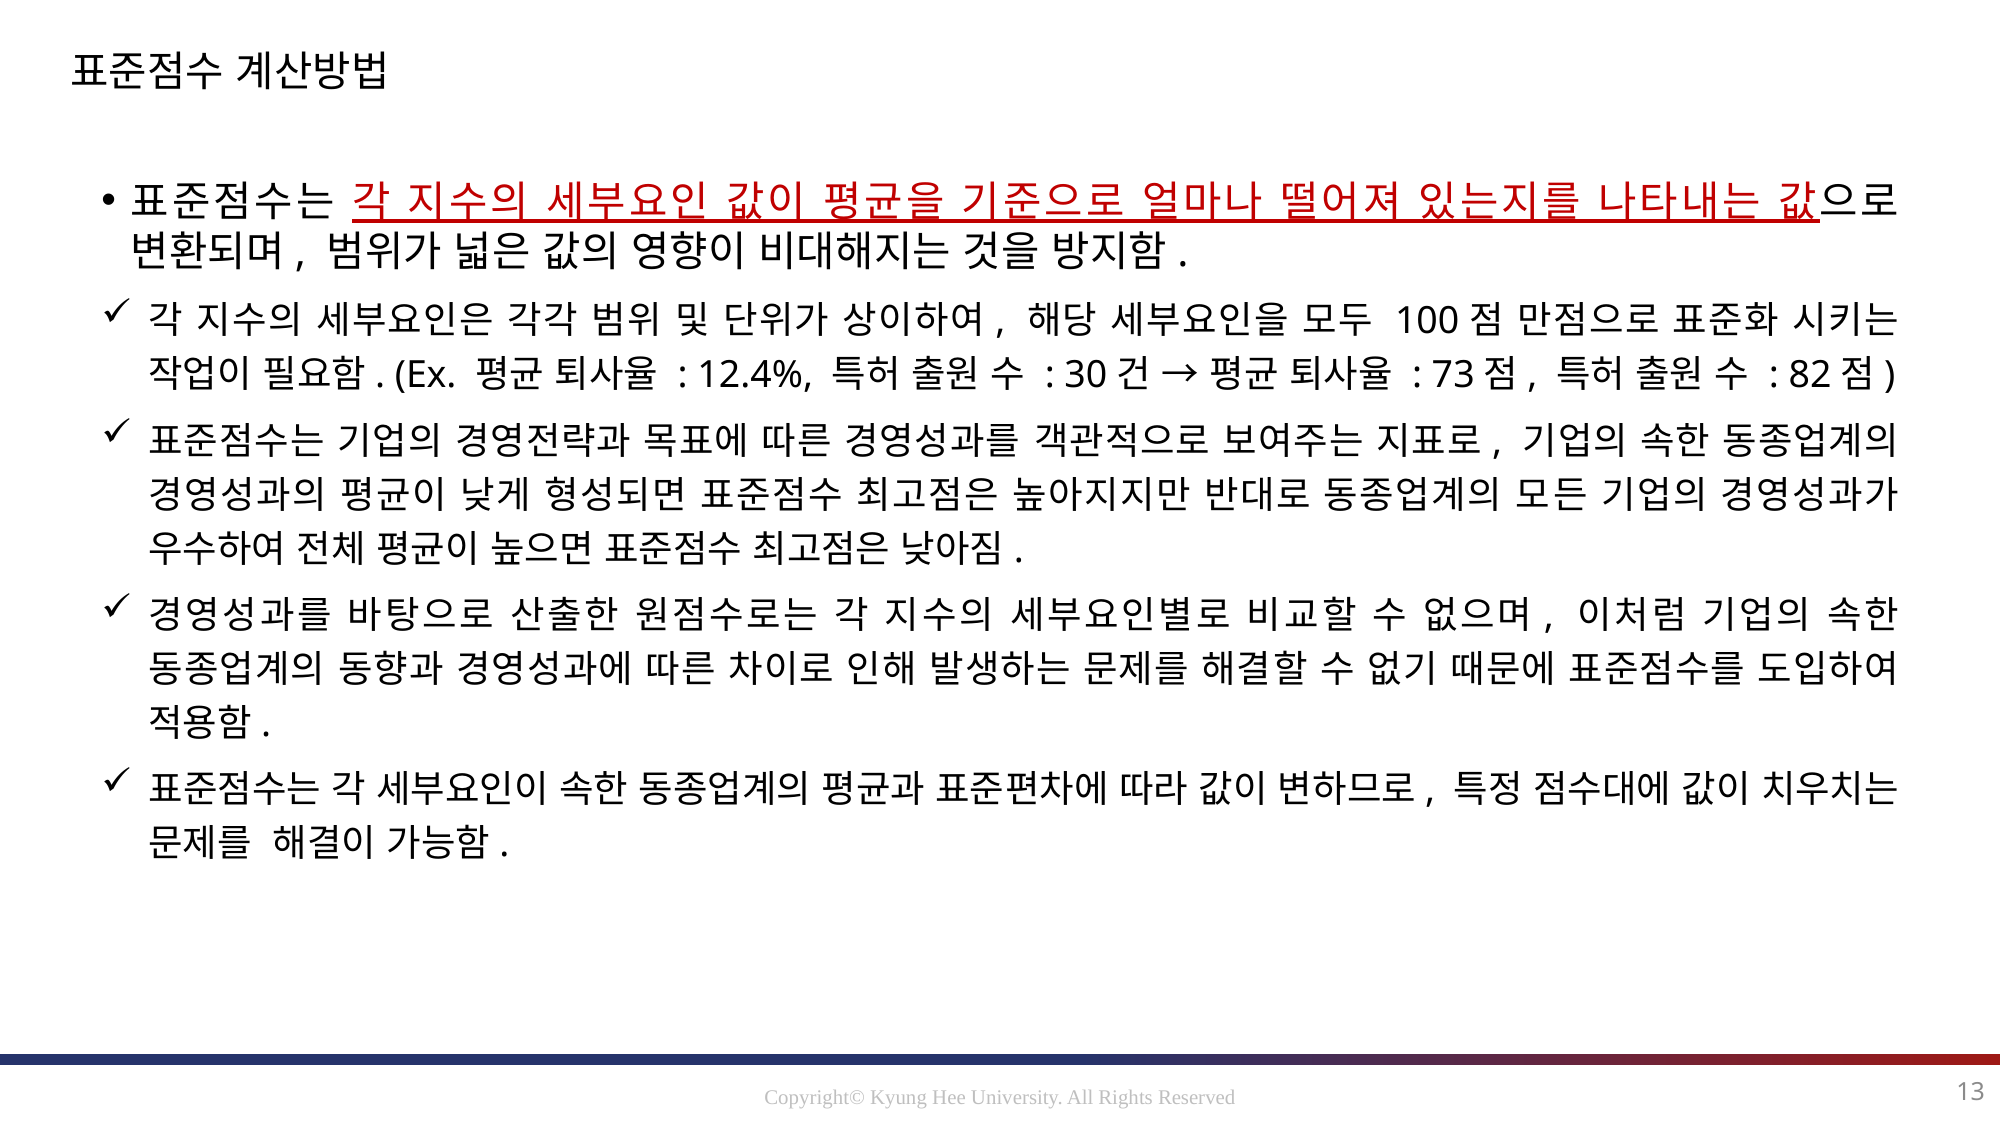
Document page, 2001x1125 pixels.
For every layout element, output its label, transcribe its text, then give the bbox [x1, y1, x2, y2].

text_box 표준점수는 각 지수의 세부요인 값이 평균을 기준으로 얼마나 떨어져 있는지를 나타내는 값으로 변환되며, 범위가 넓은 값의 영향이 비대해지는 것을 방지함. 각 지수의 세부요인은 각각 범위 및 단위가 상이하여, 해당 세부요인을 모두 100점 만점으로 표준화 시키는 작업이 필요함. (Ex. 평균 퇴사율 : 12.4%, 특허 출원 수 : 30건 → 평균 퇴사율 : 73점, 특허 출원 수 : 82점) 표준점수는 기업의 경영전략과 목표에 따른 경영성과를 객관적으로 보여주는 지표로, 기업의 속한 동종업계의 경영성과의 평균이 낮게 형성되면 표준점수 최고점은 높아지지만 반대로 동종업계의 모든 기업의 경영성과가 우수하여 전체 평균이 높으면 표준점수 최고점은 낮아짐. 경영성과를 바탕으로 산출한 원점수로는 각 지수의 세부요인별로 비교할 수 없으며, 이처럼 기업의 속한 동종업계의 동향과 경영성과에 따른 차이로 인해 발생하는 문제를 해결할 수 없기 때문에 표준점수를 도입하여 적용함. 표준점수는 각 세부요인이 속한 동종업계의 평균과 표준편차에 따라 값이 변하므로, 특정 점수대에 값이 치우치는 문제를 해결이 가능함. [86, 167, 1914, 939]
text_box Copyright© Kyung Hee University. All Rights Reserved [749, 1076, 1251, 1117]
text_box 표준점수 계산방법 [55, 37, 405, 102]
slide_number 13 [1550, 1066, 2000, 1123]
text_box [0, 1053, 2000, 1066]
